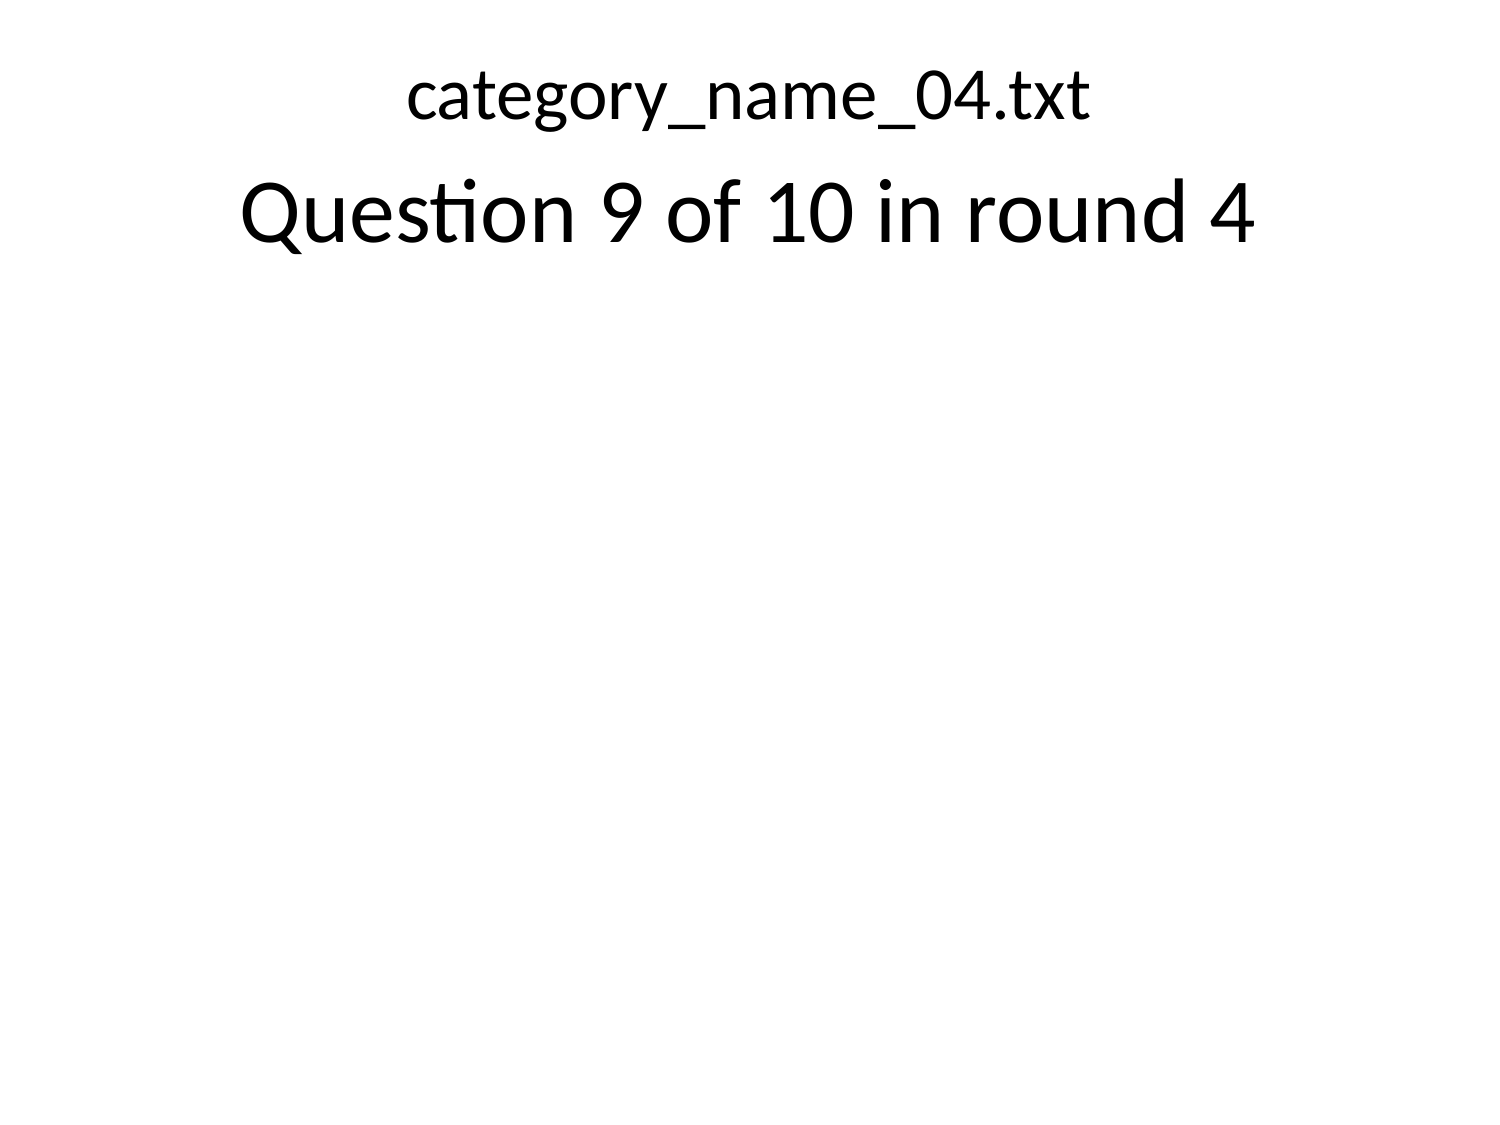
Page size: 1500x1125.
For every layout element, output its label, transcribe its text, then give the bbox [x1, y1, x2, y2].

text_box category_name_04.txt [35, 37, 1463, 143]
text_box Question 9 of 10 in round 4 [35, 143, 1463, 765]
